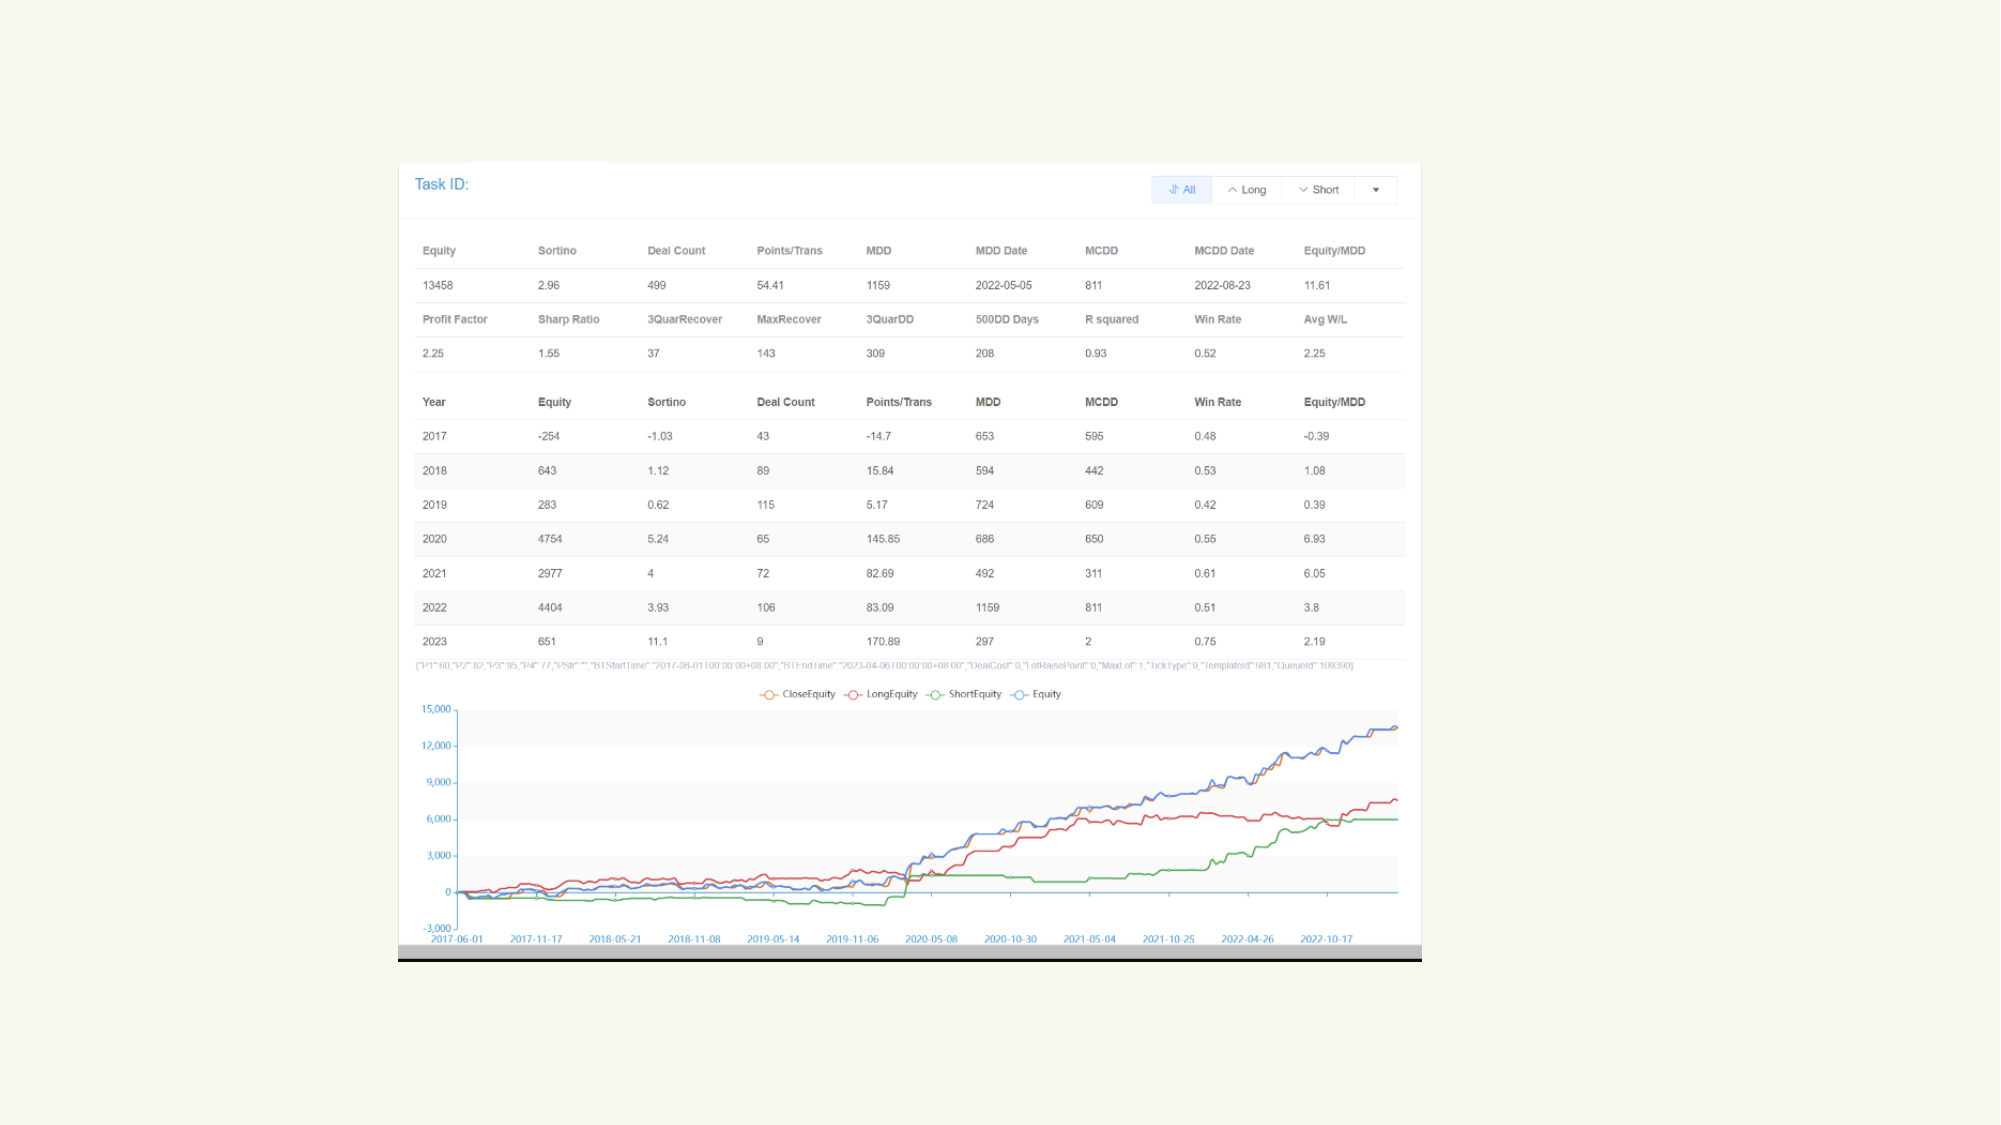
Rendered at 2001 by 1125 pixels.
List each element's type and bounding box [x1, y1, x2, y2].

picture [397, 163, 1422, 962]
